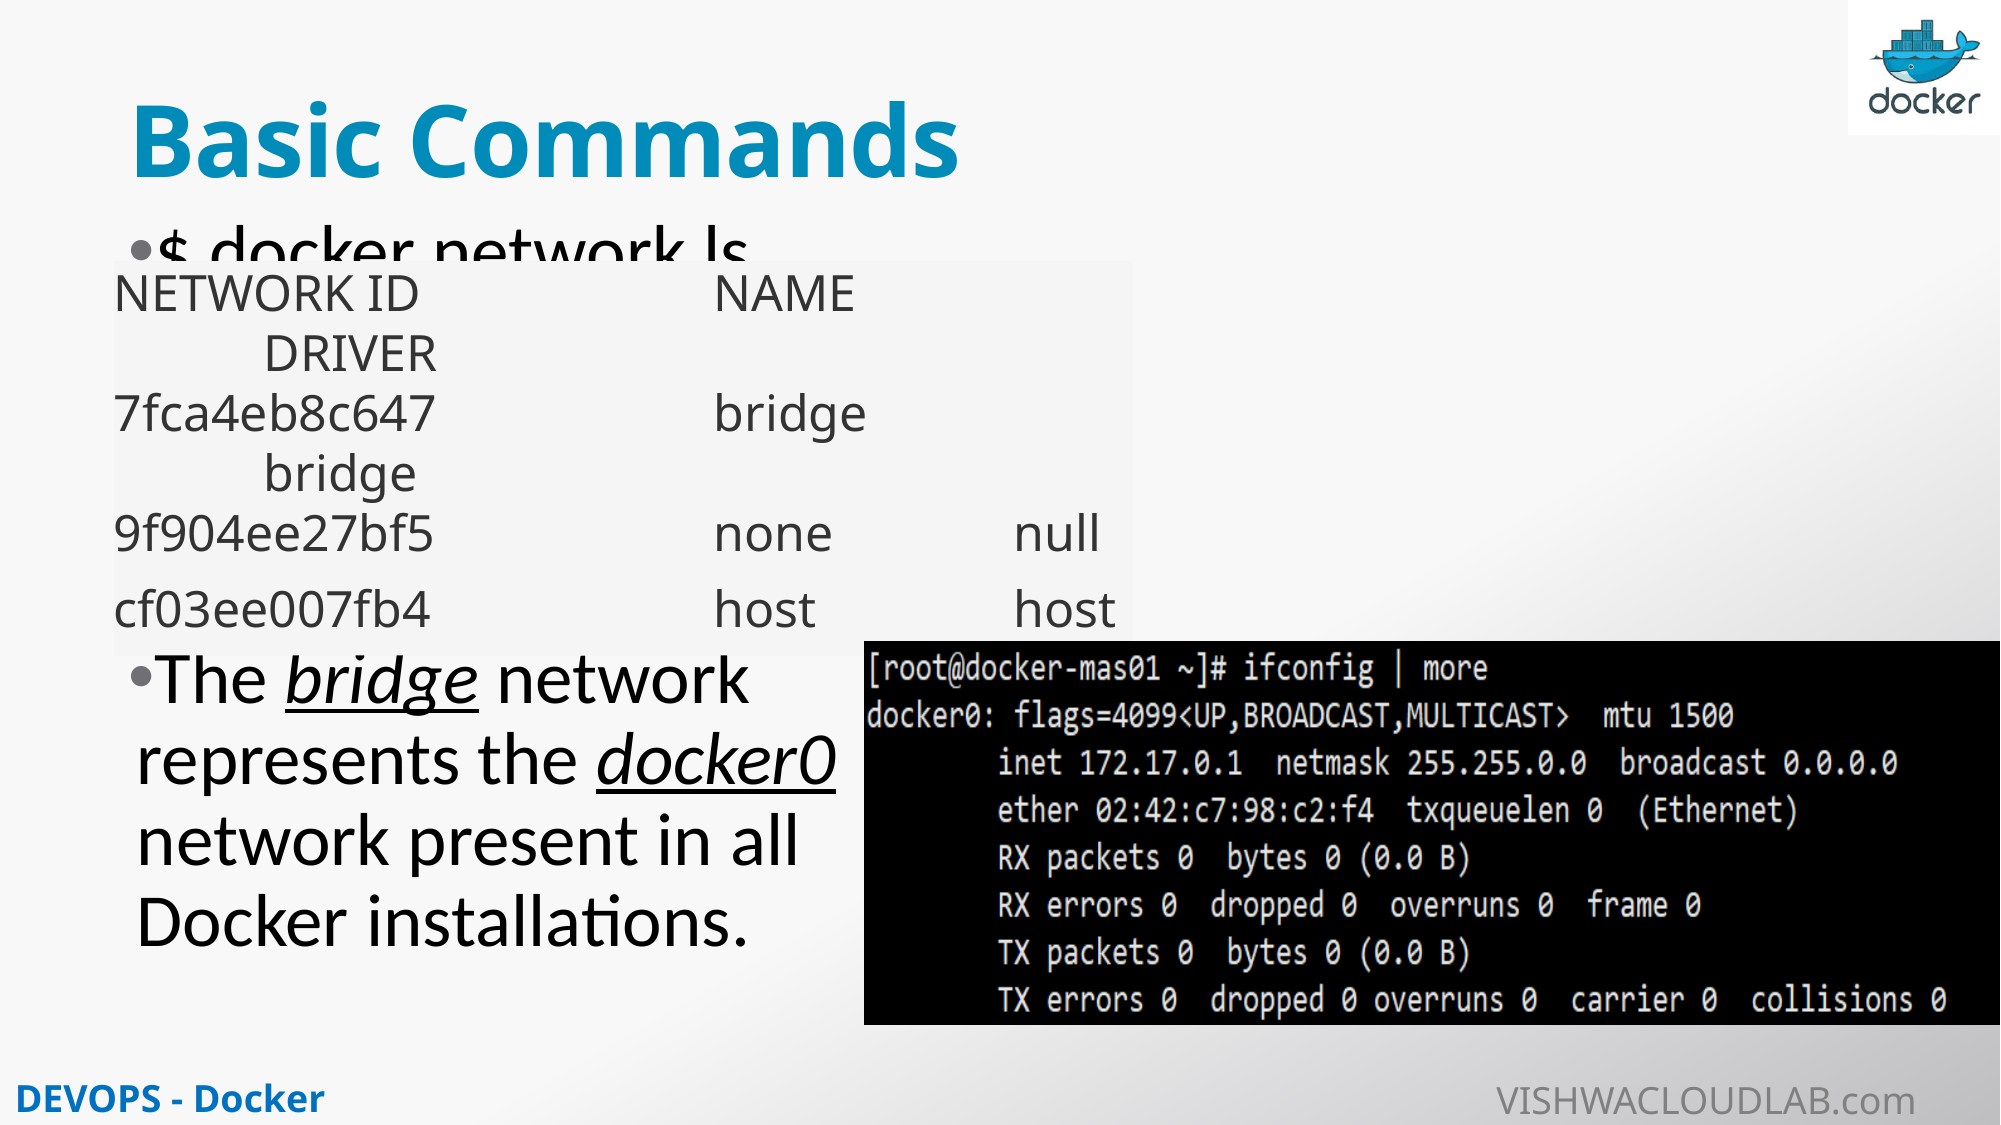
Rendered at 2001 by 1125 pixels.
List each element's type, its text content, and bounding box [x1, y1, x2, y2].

picture [864, 641, 2000, 1025]
text_box $ docker network ls The bridge network represents the docker0 network present in all Docker installations. [113, 205, 1030, 261]
text_box NETWORK ID NAME DRIVER 7fca4eb8c647 bridge bridge 9f904ee27bf5 none null cf03ee007fb4 host host [113, 261, 1133, 656]
title Basic Commands [113, 47, 1764, 206]
picture [1848, 0, 2000, 135]
text_box $ docker network ls The bridge network represents the docker0 network present in all Docker installations. [113, 656, 1030, 1078]
